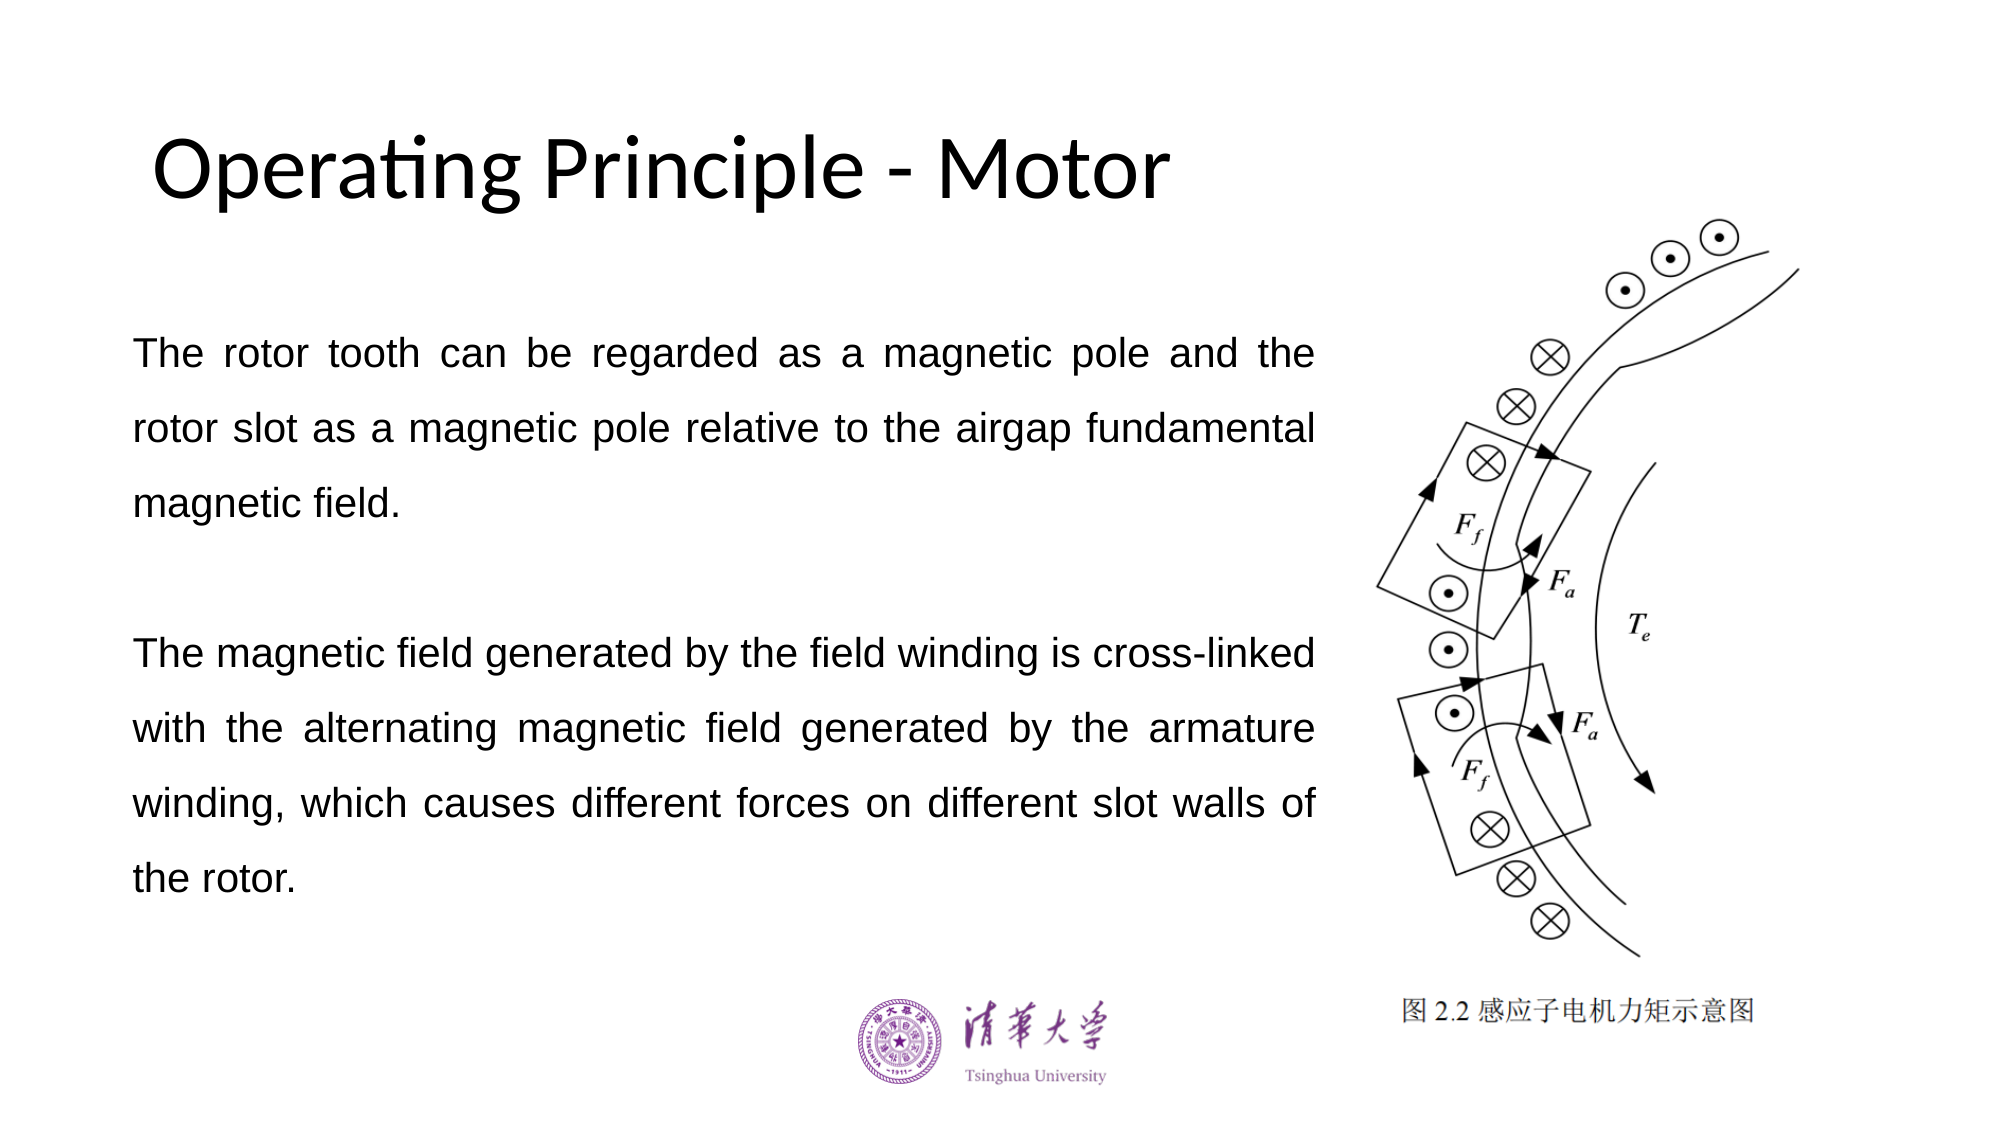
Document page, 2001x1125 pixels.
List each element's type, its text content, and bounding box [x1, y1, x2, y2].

title Operating Principle - Motor [137, 59, 1863, 278]
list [1274, 205, 1863, 1035]
picture [858, 994, 1192, 1087]
text_box The rotor tooth can be regarded as a magnetic pole and the rotor slot as a magnetic pole relative to the airgap fundamental magnetic field. The magnetic field generated by the field winding is cross-linked with the alternating magnetic field generated by the armature winding, which causes different forces on different slot walls of the rotor. [117, 293, 1274, 908]
